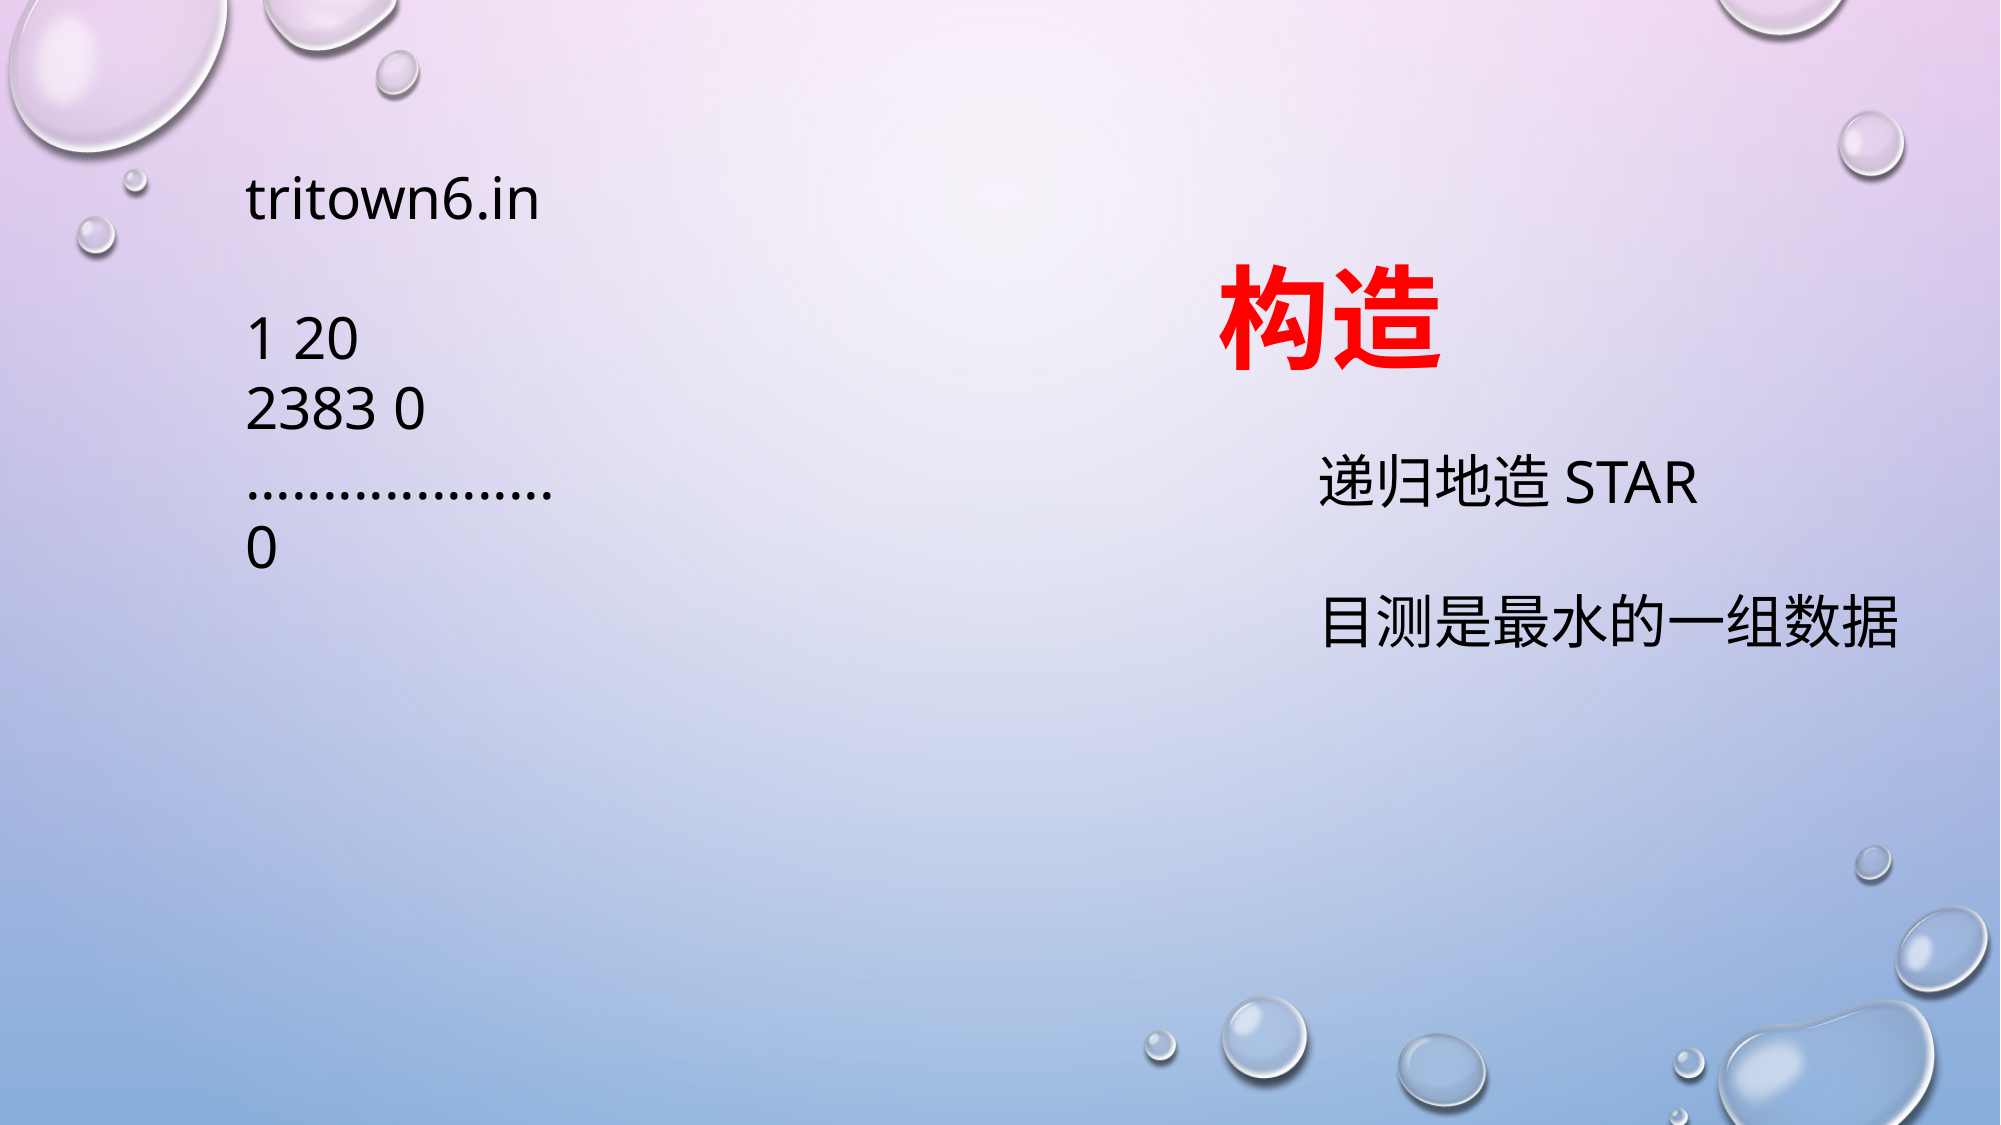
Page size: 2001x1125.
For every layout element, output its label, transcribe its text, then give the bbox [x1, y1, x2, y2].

picture [0, 0, 2000, 1125]
text_box 构造 [1203, 240, 1755, 391]
text_box tritown6.in 1 20 2383 0 .................... 0 [230, 153, 1231, 589]
text_box 递归地造STAR 目测是最水的一组数据 [1302, 437, 1973, 943]
